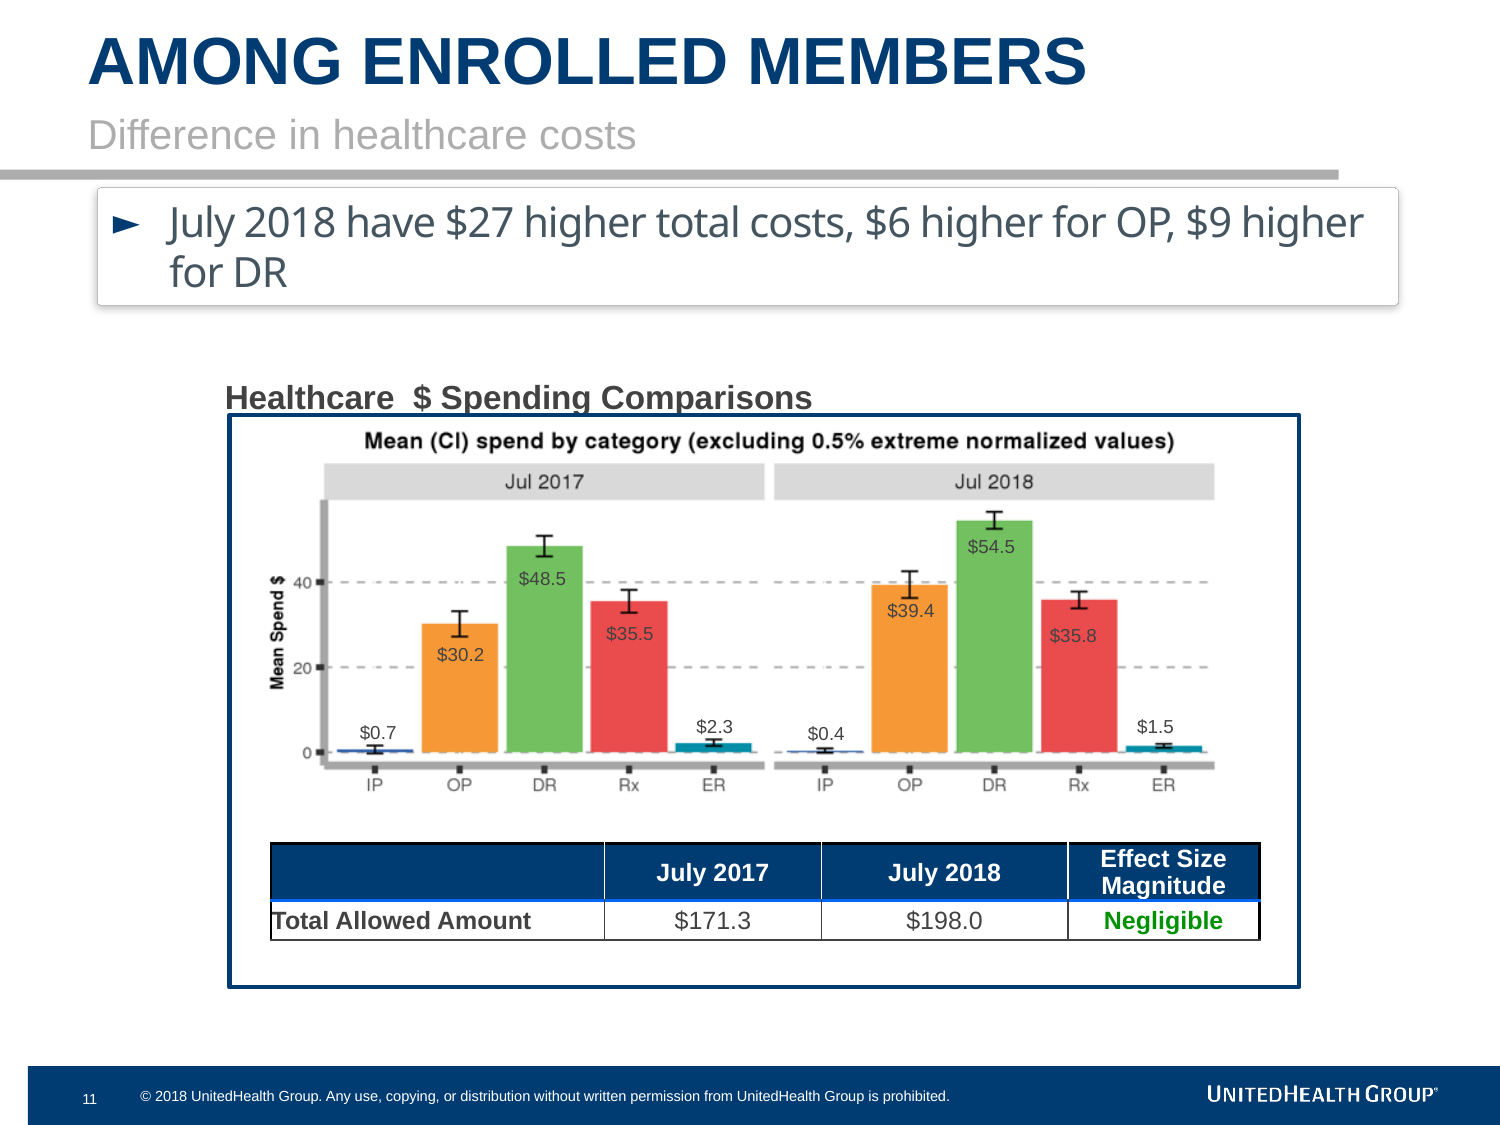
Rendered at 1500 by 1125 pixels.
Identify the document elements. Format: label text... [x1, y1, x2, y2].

slide_number 11 [55, 1084, 98, 1108]
picture [1208, 1085, 1438, 1102]
text_box July 2018 have $27 higher total costs, $6 higher for OP, $9 higher for DR [97, 187, 1399, 306]
list Difference in healthcare costs [87, 82, 1399, 150]
title AMONG ENROLLED MEMBERS [87, 18, 1399, 82]
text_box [200, 368, 1300, 988]
